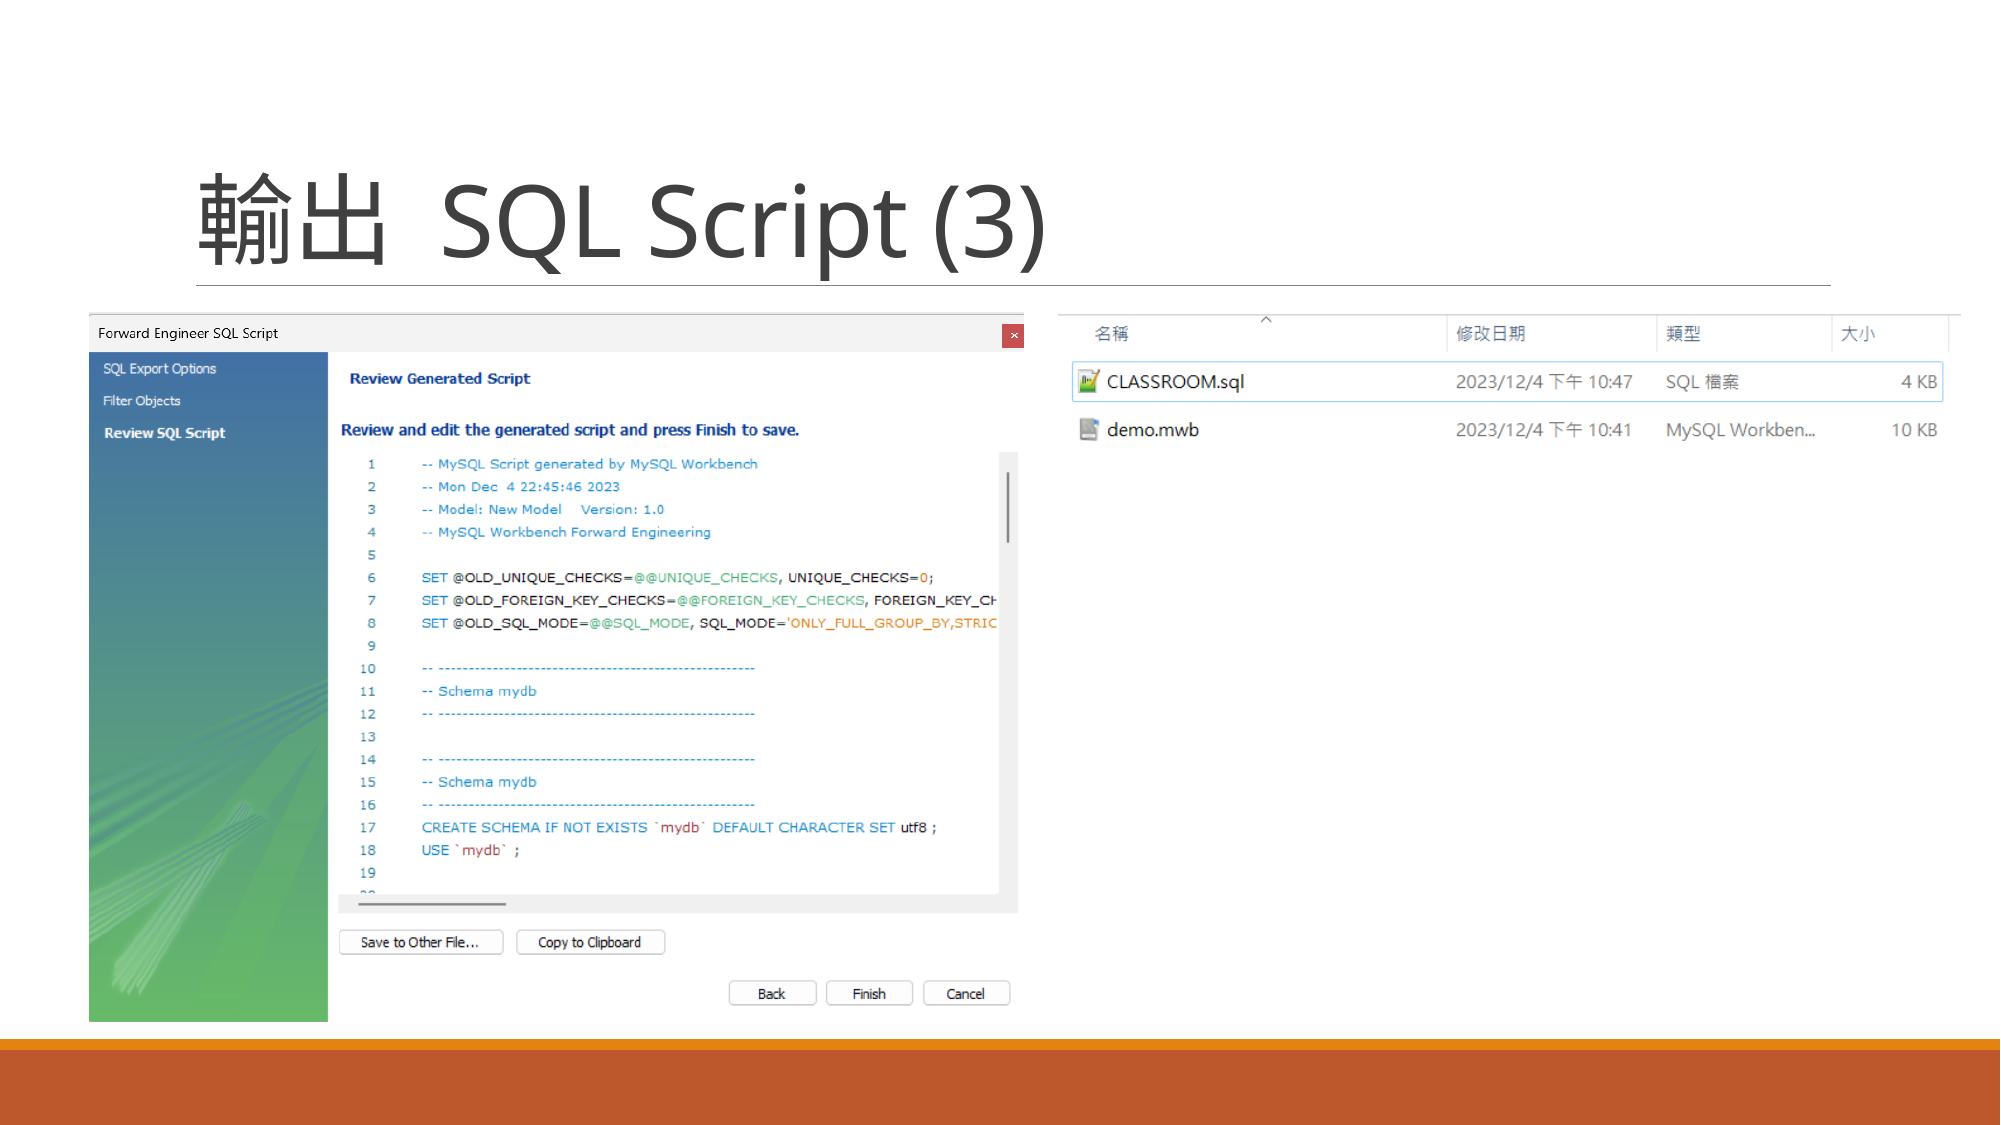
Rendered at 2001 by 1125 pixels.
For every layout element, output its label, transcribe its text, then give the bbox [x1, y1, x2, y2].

title 輸出 SQL Script (3) [180, 47, 1830, 285]
picture [89, 311, 1024, 1023]
picture [1058, 311, 1961, 455]
